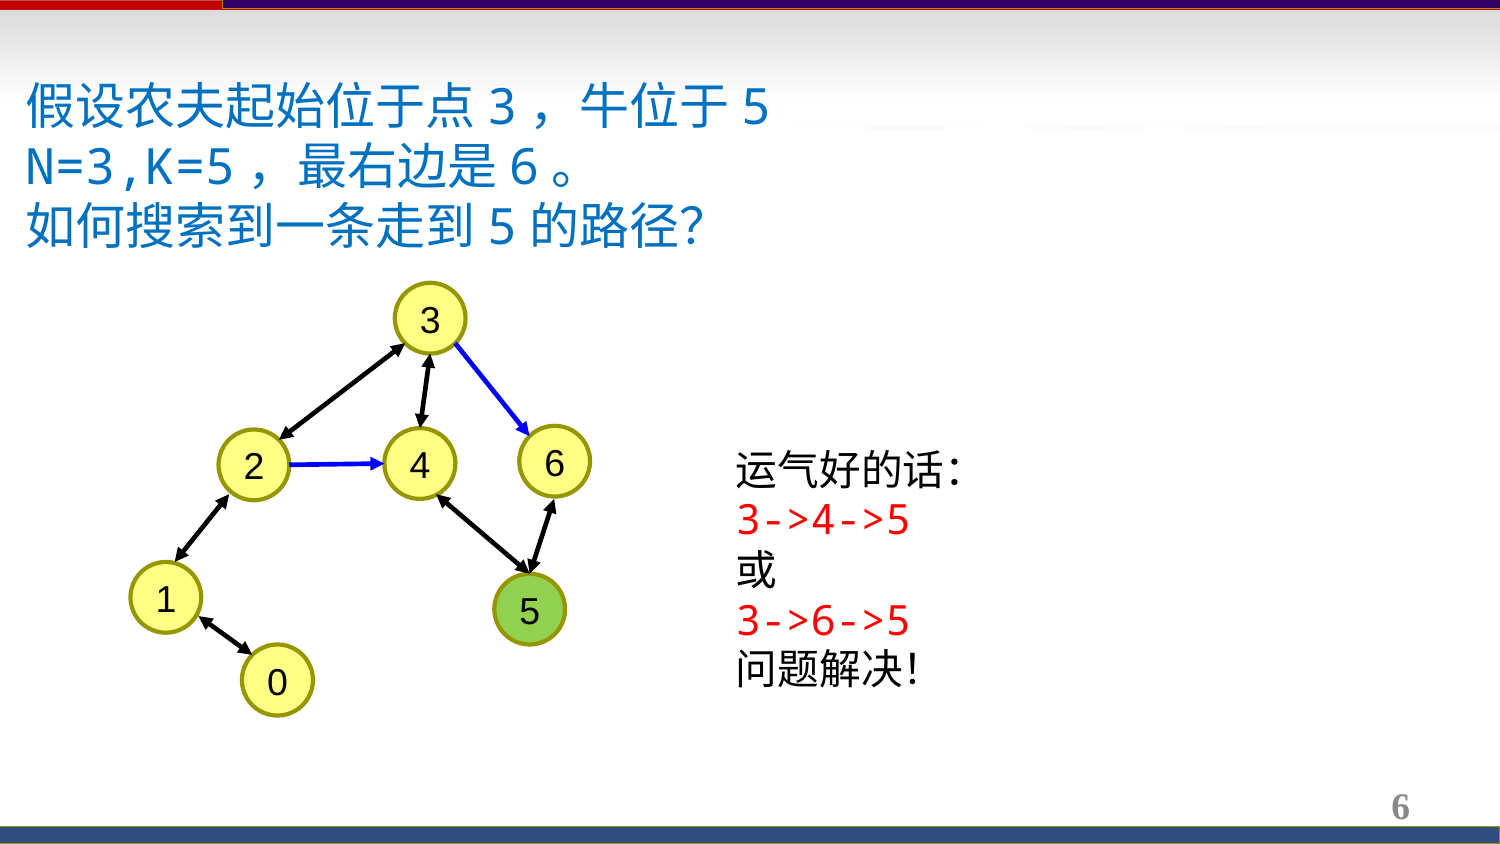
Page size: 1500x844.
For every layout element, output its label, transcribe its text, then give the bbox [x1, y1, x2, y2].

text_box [174, 494, 230, 563]
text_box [435, 494, 530, 574]
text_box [198, 615, 253, 656]
text_box 运气好的话： 3->4->5 或 3->6->5 问题解决！ [721, 435, 1324, 701]
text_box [278, 342, 406, 440]
picture [0, 10, 1500, 129]
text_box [529, 498, 555, 574]
text_box 3 [392, 280, 468, 356]
text_box 假设农夫起始位于点3，牛位于5 N=3,K=5，最右边是6。 如何搜索到一条走到5的路径？ [10, 67, 786, 263]
text_box 6 [517, 423, 593, 499]
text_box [455, 342, 530, 437]
text_box 4 [382, 426, 458, 501]
text_box 1 [128, 559, 204, 635]
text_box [419, 353, 431, 429]
text_box 0 [239, 642, 316, 718]
text_box 5 [492, 581, 568, 647]
text_box 2 [216, 427, 292, 503]
